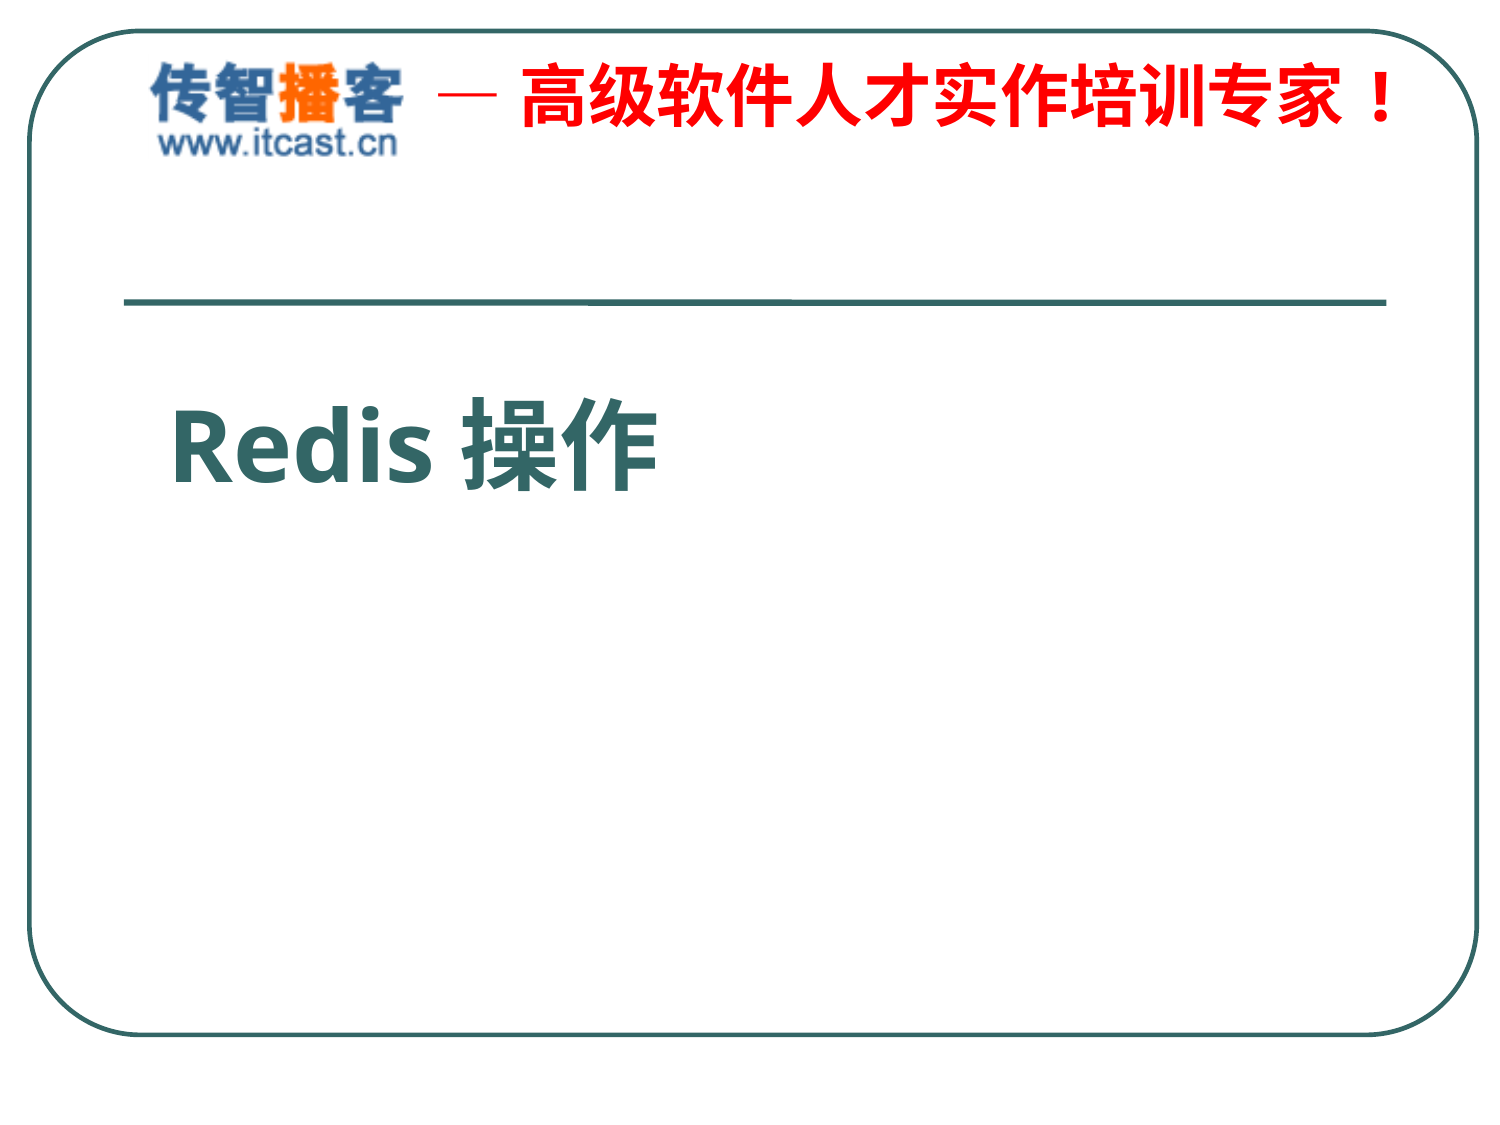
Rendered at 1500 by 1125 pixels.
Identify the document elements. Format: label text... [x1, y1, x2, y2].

picture [147, 54, 408, 159]
title Redis操作 [152, 338, 1266, 510]
